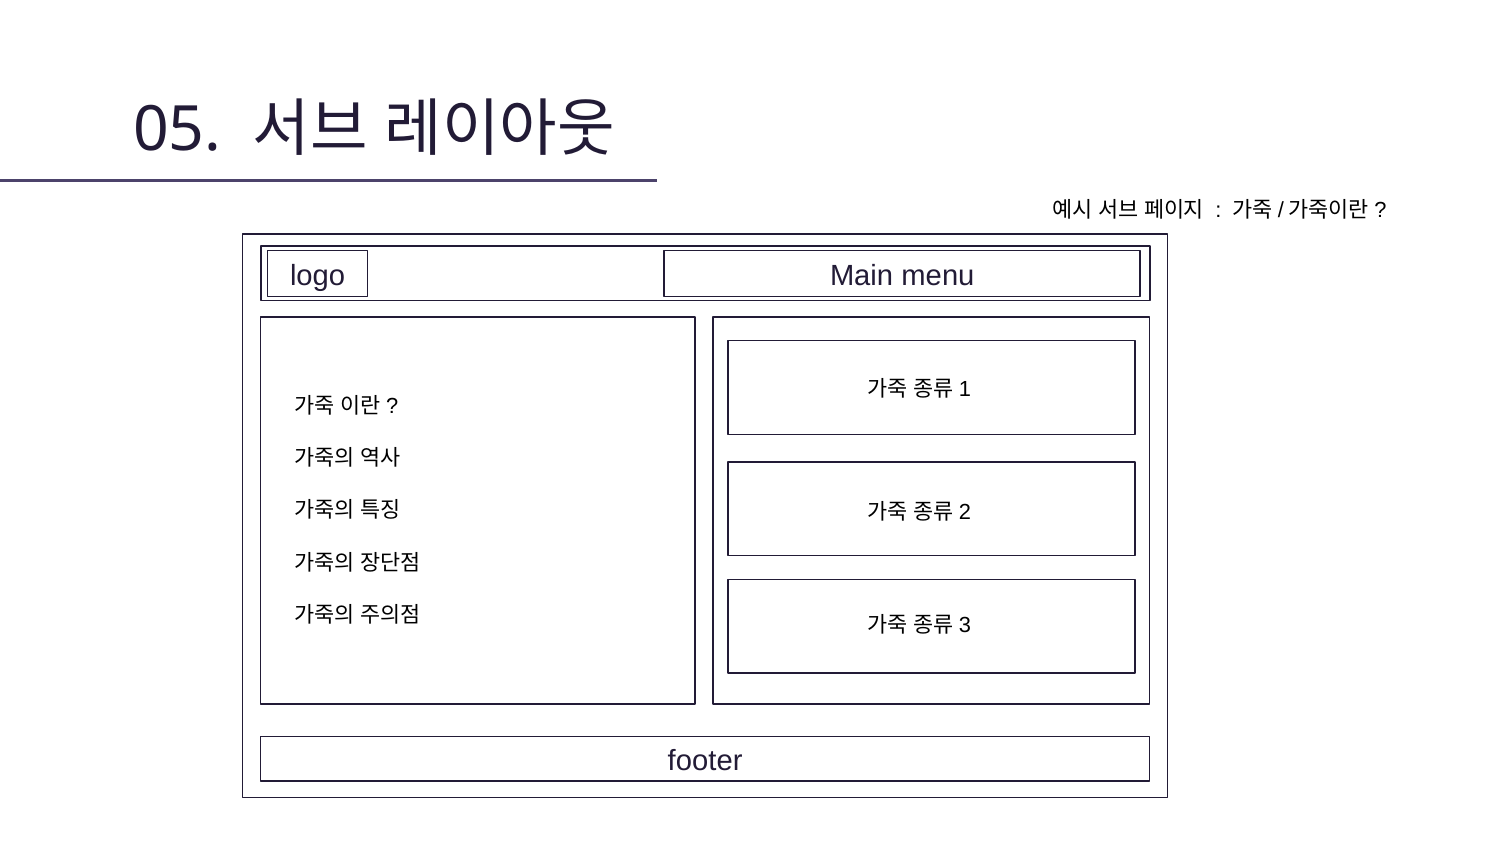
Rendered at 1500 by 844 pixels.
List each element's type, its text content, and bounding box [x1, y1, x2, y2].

text_box [726, 460, 1137, 558]
text_box [241, 232, 1170, 800]
text_box 가죽 종류1 [852, 367, 986, 409]
text_box 예시 서브 페이지 : 가죽/가죽이란? [1037, 187, 1402, 229]
text_box footer [259, 734, 1152, 783]
text_box [726, 338, 1137, 436]
text_box [259, 244, 1152, 302]
text_box [711, 315, 1152, 706]
text_box 가죽 이란? 가죽의 역사 가죽의 특징 가죽의 장단점 가죽의 주의점 [280, 383, 436, 635]
text_box logo [265, 248, 370, 298]
text_box 가죽 종류2 [852, 490, 986, 532]
text_box [258, 315, 697, 706]
title 05. 서브 레이아웃 [118, 72, 1382, 167]
text_box [726, 577, 1137, 675]
text_box 가죽 종류3 [852, 602, 986, 644]
text_box Main menu [662, 248, 1142, 298]
